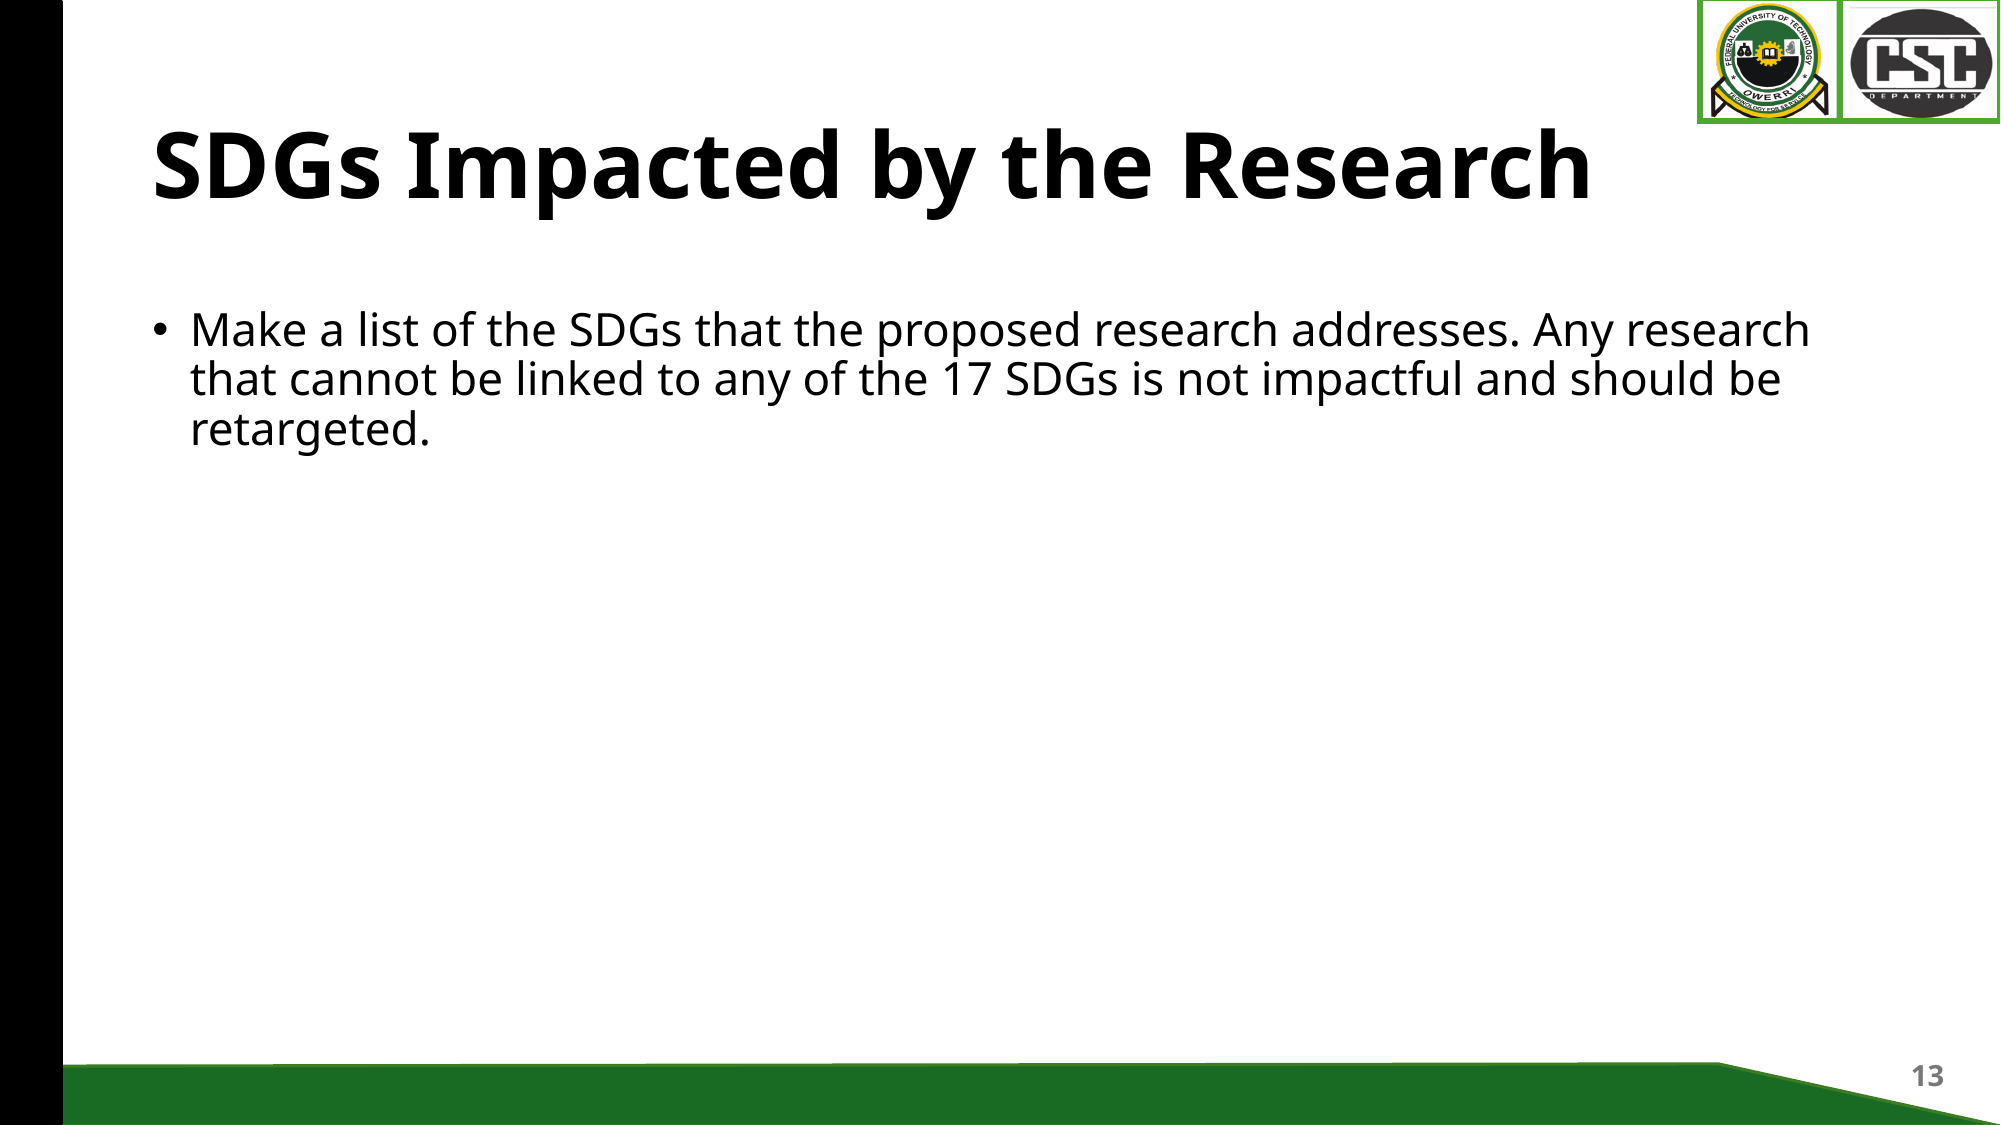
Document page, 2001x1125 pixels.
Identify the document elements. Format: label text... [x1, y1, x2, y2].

slide_number 13 [1509, 1046, 1960, 1107]
list Make a list of the SDGs that the proposed research addresses. Any research that cannot be linked to any of the 17 SDGs is not impactful and should be retargeted. [137, 299, 1863, 963]
picture [1850, 7, 1996, 118]
title SDGs Impacted by the Research [137, 59, 1863, 278]
picture [1708, 1, 1830, 59]
